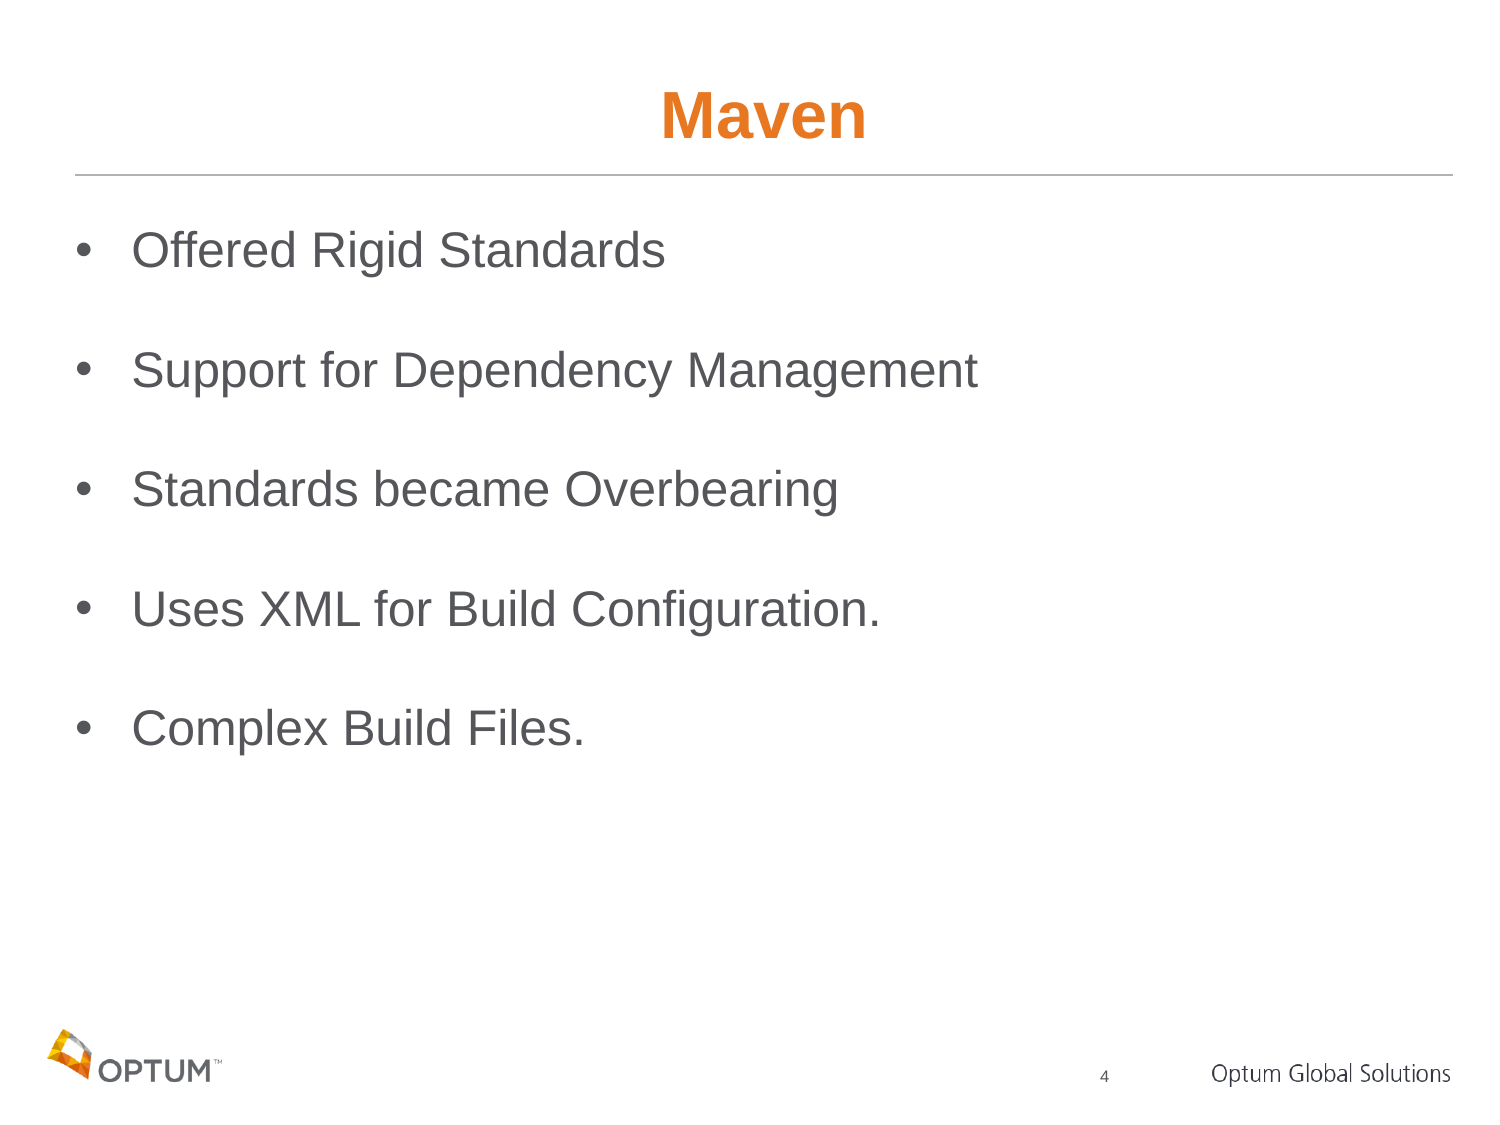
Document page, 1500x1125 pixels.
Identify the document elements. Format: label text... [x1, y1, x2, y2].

title Maven [75, 50, 1454, 152]
list Offered Rigid Standards Support for Dependency Management Standards became Overbearing Uses XML for Build Configuration. Complex Build Files. [75, 222, 1454, 1009]
slide_number 4 [1100, 1055, 1164, 1096]
picture [1212, 1063, 1450, 1087]
picture [45, 1027, 224, 1084]
